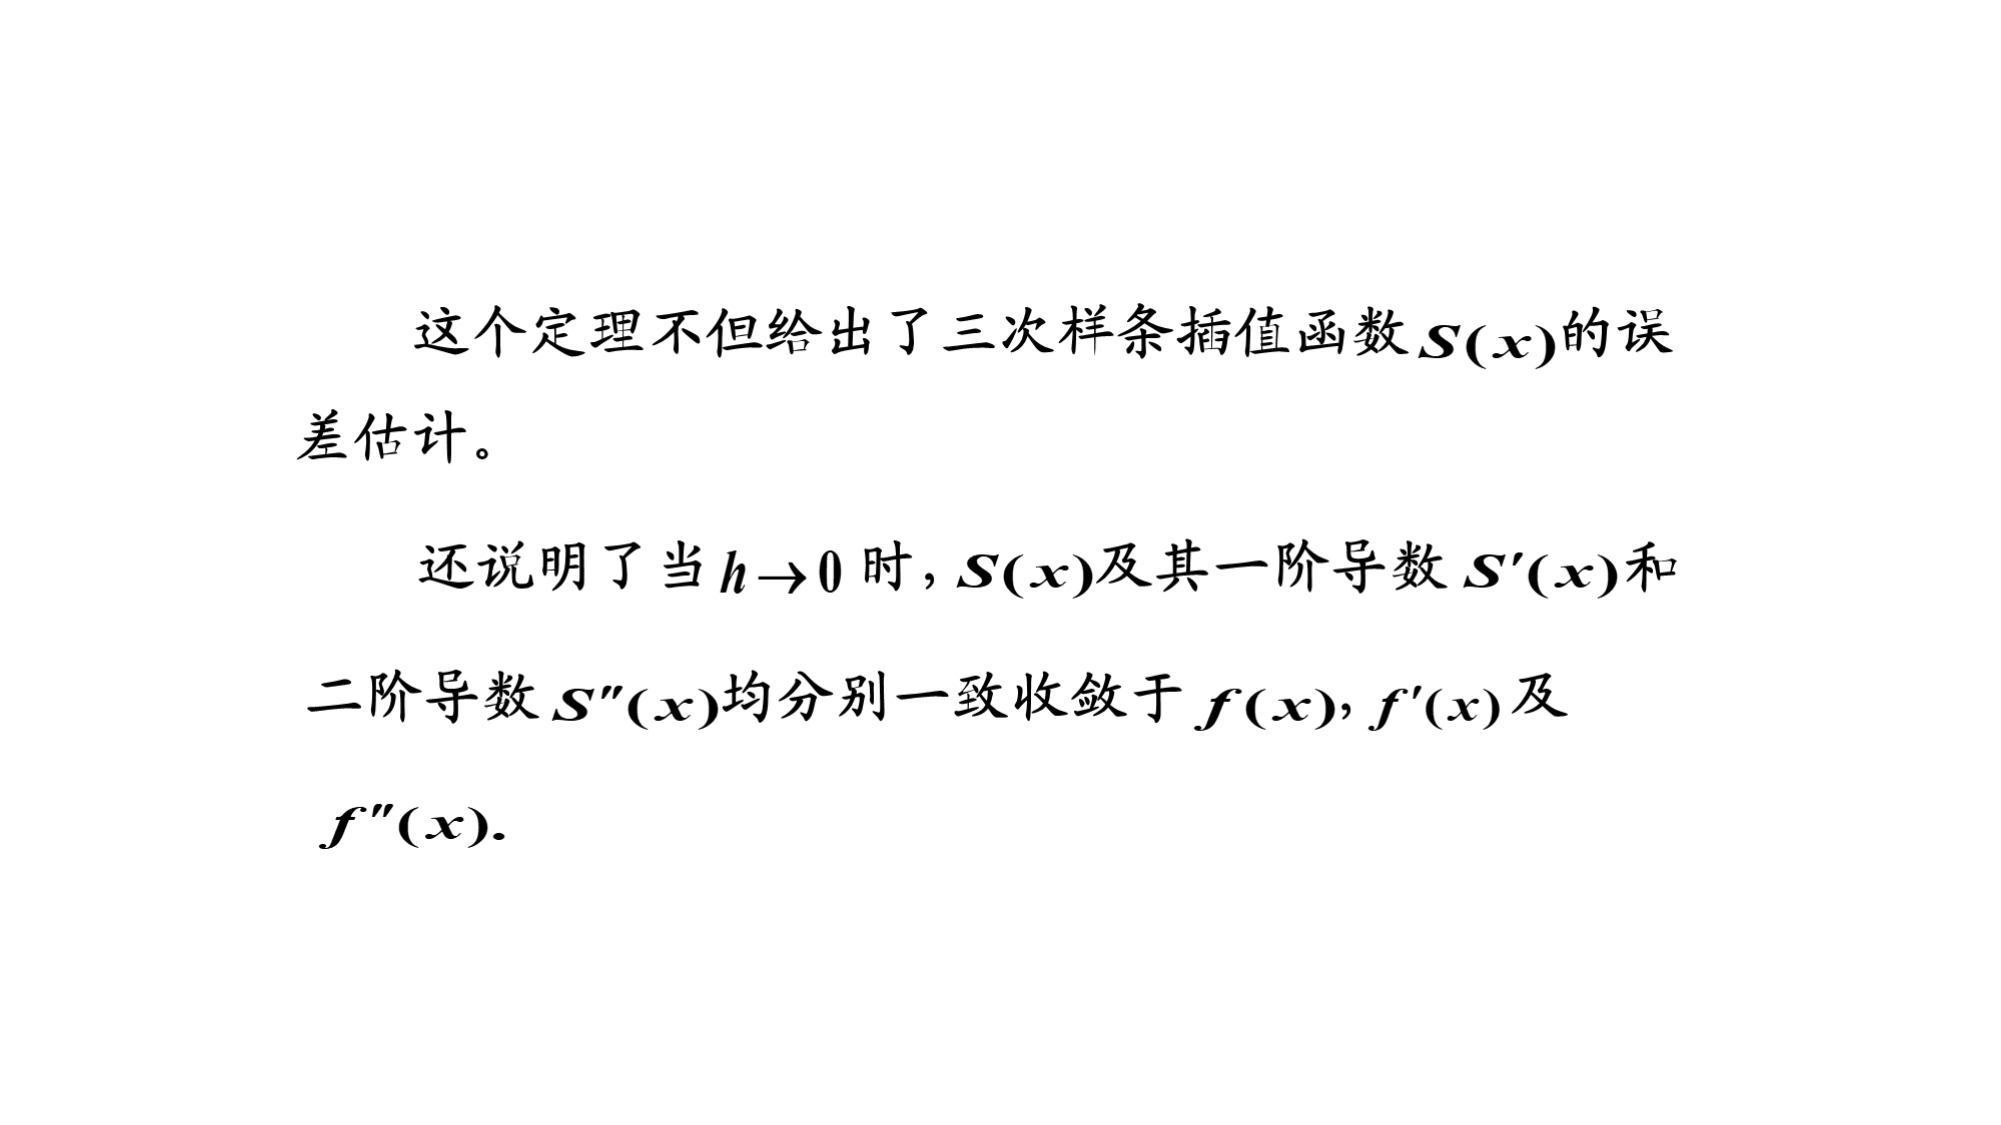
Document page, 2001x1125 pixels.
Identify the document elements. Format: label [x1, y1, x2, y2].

picture [258, 266, 1742, 858]
